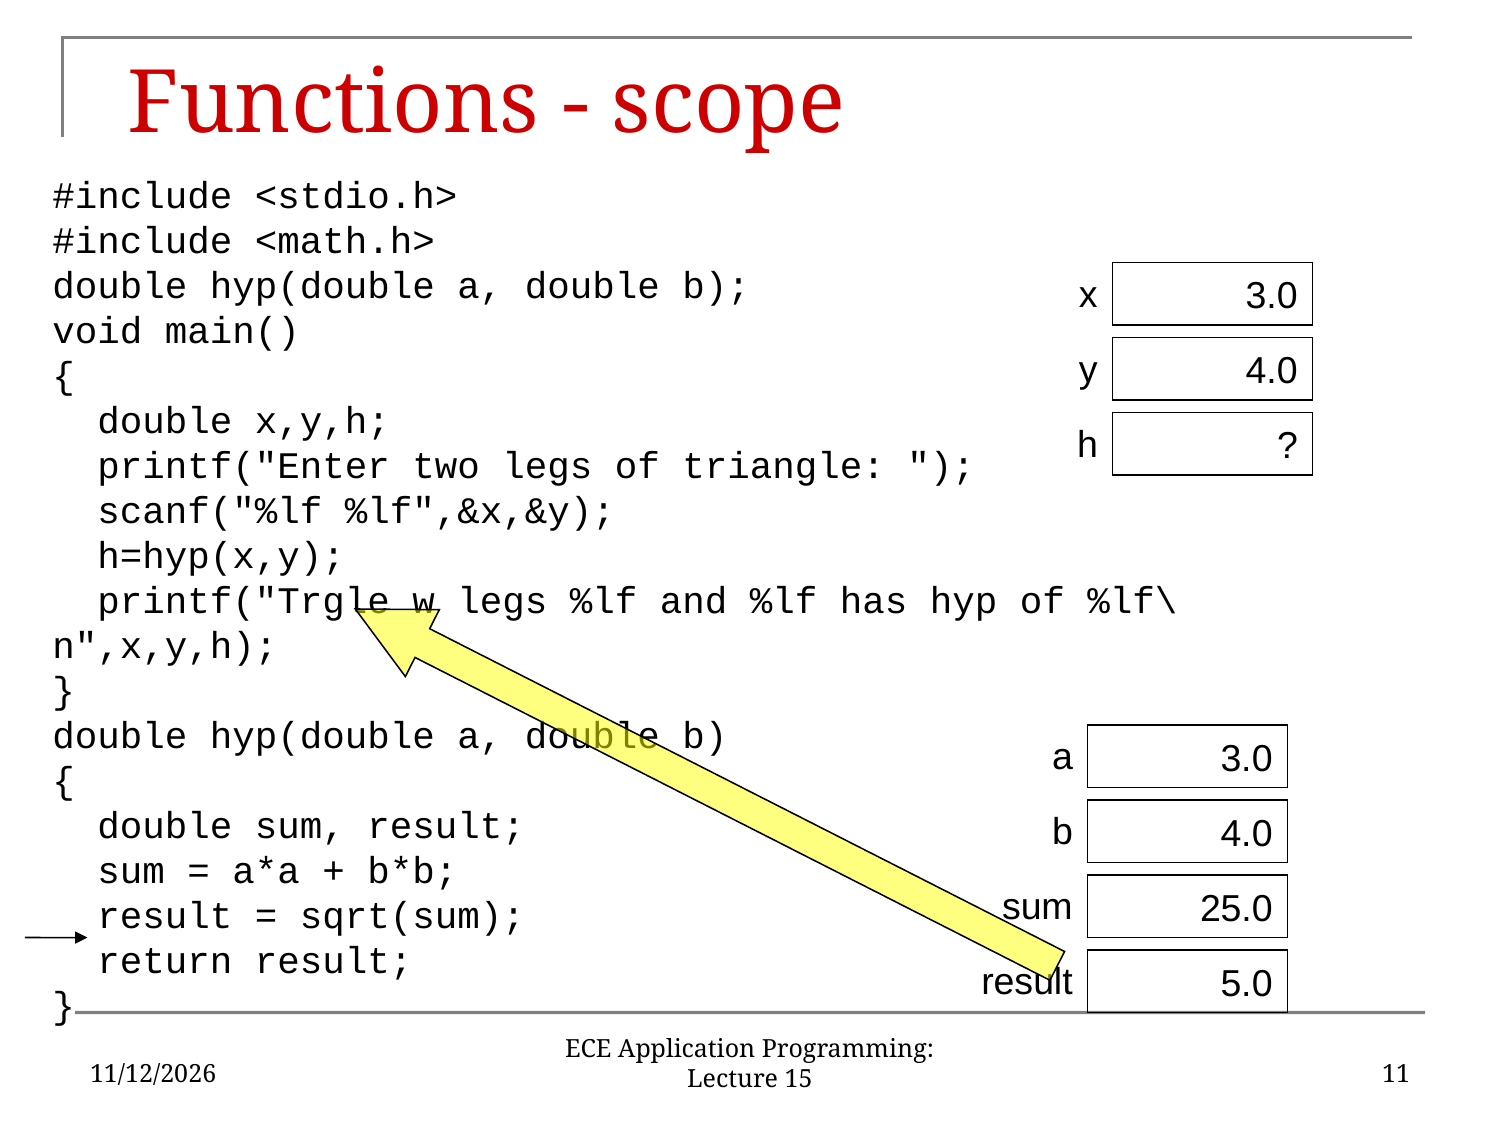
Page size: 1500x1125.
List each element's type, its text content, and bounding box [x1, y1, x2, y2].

text_box ? [1112, 412, 1313, 475]
text_box 3.0 [1112, 262, 1313, 325]
text_box 5.0 [1087, 949, 1288, 1013]
text_box 25.0 [1087, 874, 1288, 938]
footer ECE Application Programming: Lecture 15 [512, 1024, 988, 1101]
text_box sum [924, 874, 1087, 935]
text_box h [1049, 412, 1112, 473]
text_box b [1024, 799, 1087, 860]
text_box a [1024, 724, 1087, 785]
text_box 3.0 [1087, 724, 1288, 788]
text_box 4.0 [1112, 337, 1313, 400]
text_box result [924, 949, 1087, 1010]
text_box y [1049, 337, 1112, 398]
text_box [24, 931, 88, 944]
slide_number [74, 1023, 426, 1100]
text_box x [1049, 262, 1112, 323]
text_box [355, 608, 1065, 981]
title Functions - scope [112, 37, 1388, 150]
slide_number 11 [1074, 1023, 1426, 1100]
text_box 4.0 [1087, 799, 1288, 863]
text_box #include <stdio.h> #include <math.h> double hyp(double a, double b); void main() { double x,y,h; printf("Enter two legs of triangle: "); scanf("%lf %lf",&x,&y); h=hyp(x,y); printf("Trgle w legs %lf and %lf has hyp of %lf\n",x,y,h); } double hyp(double a, double b) { double sum, result; sum = a*a + b*b; result = sqrt(sum); return result; } [37, 163, 1413, 1078]
